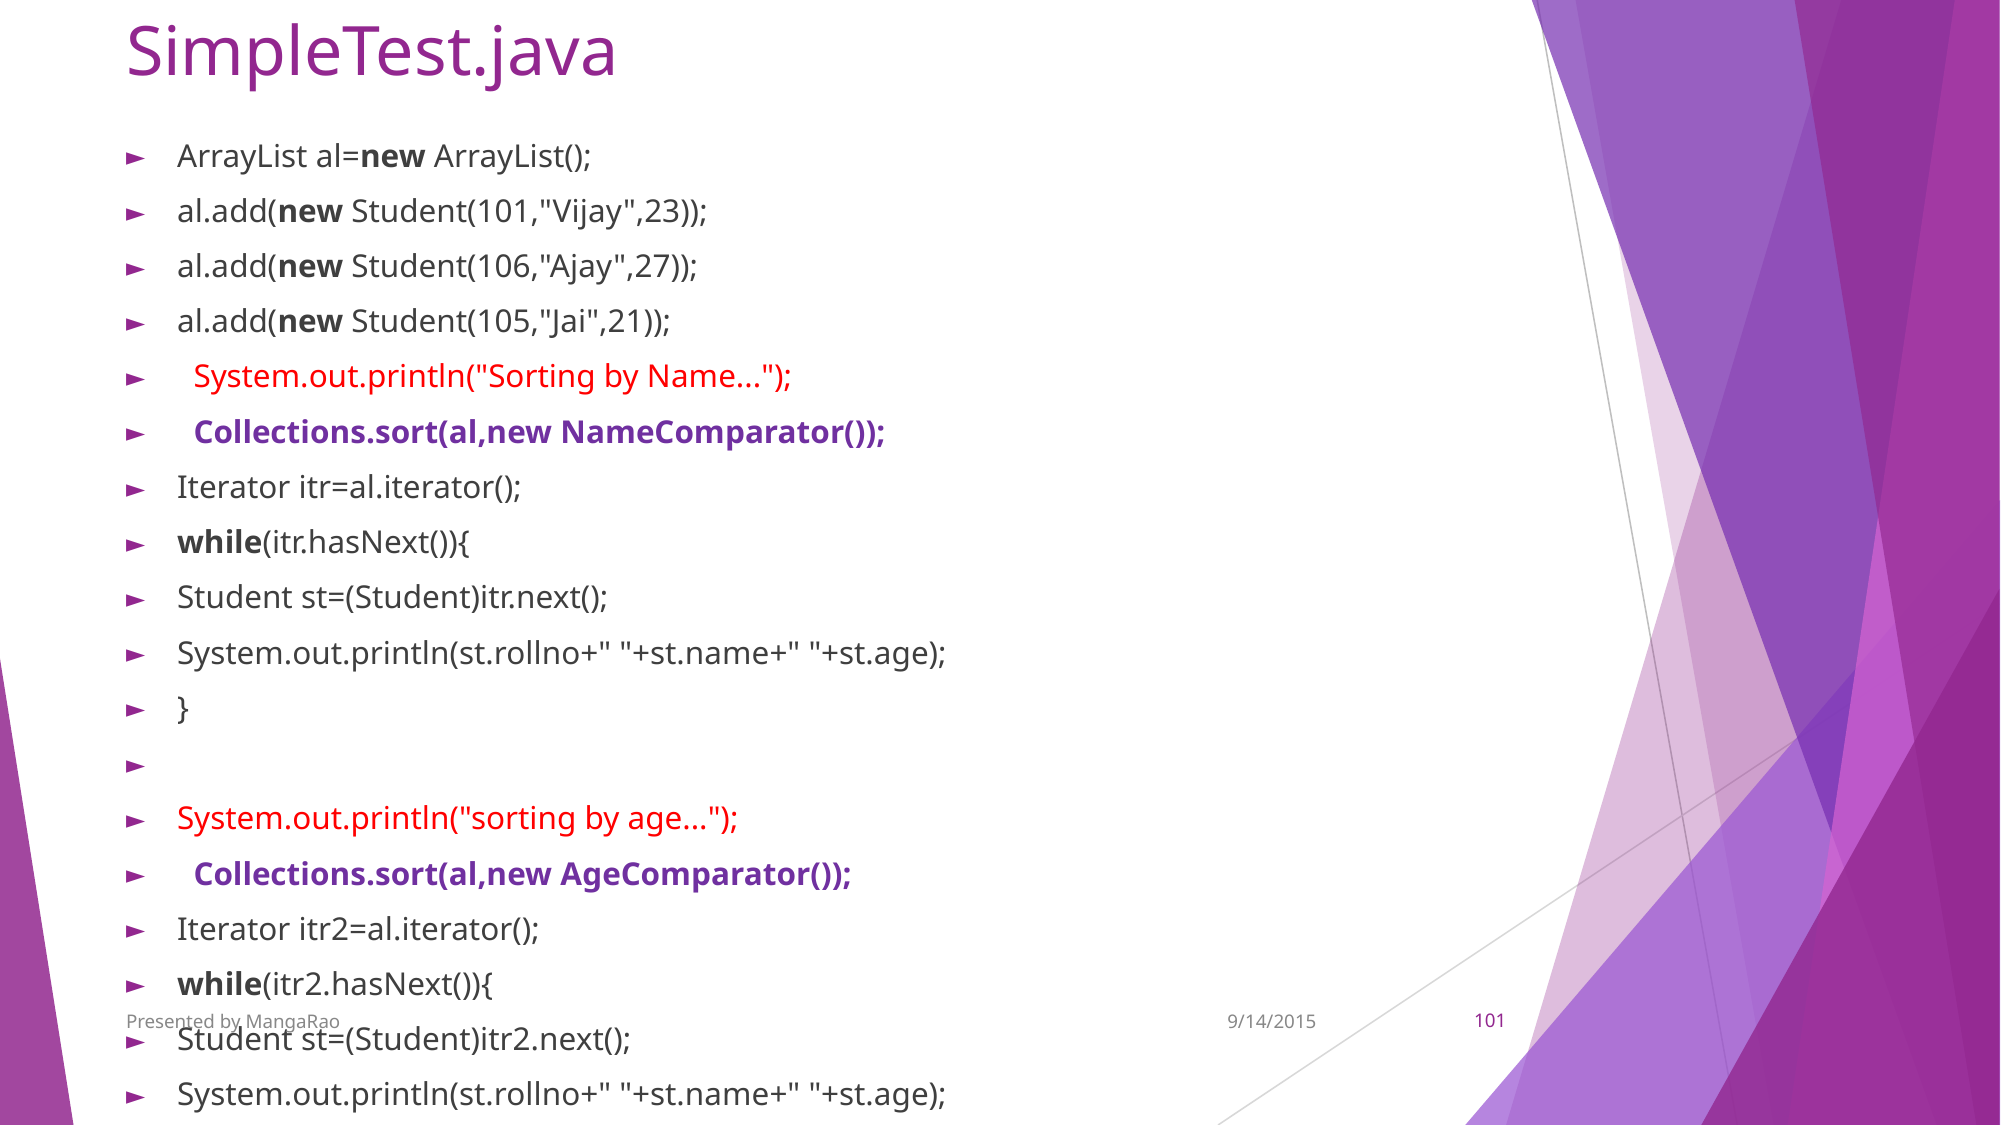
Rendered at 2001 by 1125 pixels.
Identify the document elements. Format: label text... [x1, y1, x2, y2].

slide_number ‹#› [1409, 991, 1522, 1051]
footer Presented by MangaRao [111, 991, 1145, 1051]
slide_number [1181, 991, 1332, 1051]
title SimpleTest.java [111, 0, 1522, 97]
list ArrayList al=new ArrayList(); al.add(new Student(101,"Vijay",23)); al.add(new Student(106,"Ajay",27)); al.add(new Student(105,"Jai",21)); System.out.println("Sorting by Name..."); Collections.sort(al,new NameComparator()); Iterator itr=al.iterator(); while(itr.hasNext()){ Student st=(Student)itr.next(); System.out.println(st.rollno+" "+st.name+" "+st.age); } System.out.println("sorting by age..."); Collections.sort(al,new AgeComparator()); Iterator itr2=al.iterator(); while(itr2.hasNext()){ Student st=(Student)itr2.next(); System.out.println(st.rollno+" "+st.name+" "+st.age); [111, 128, 1927, 1125]
